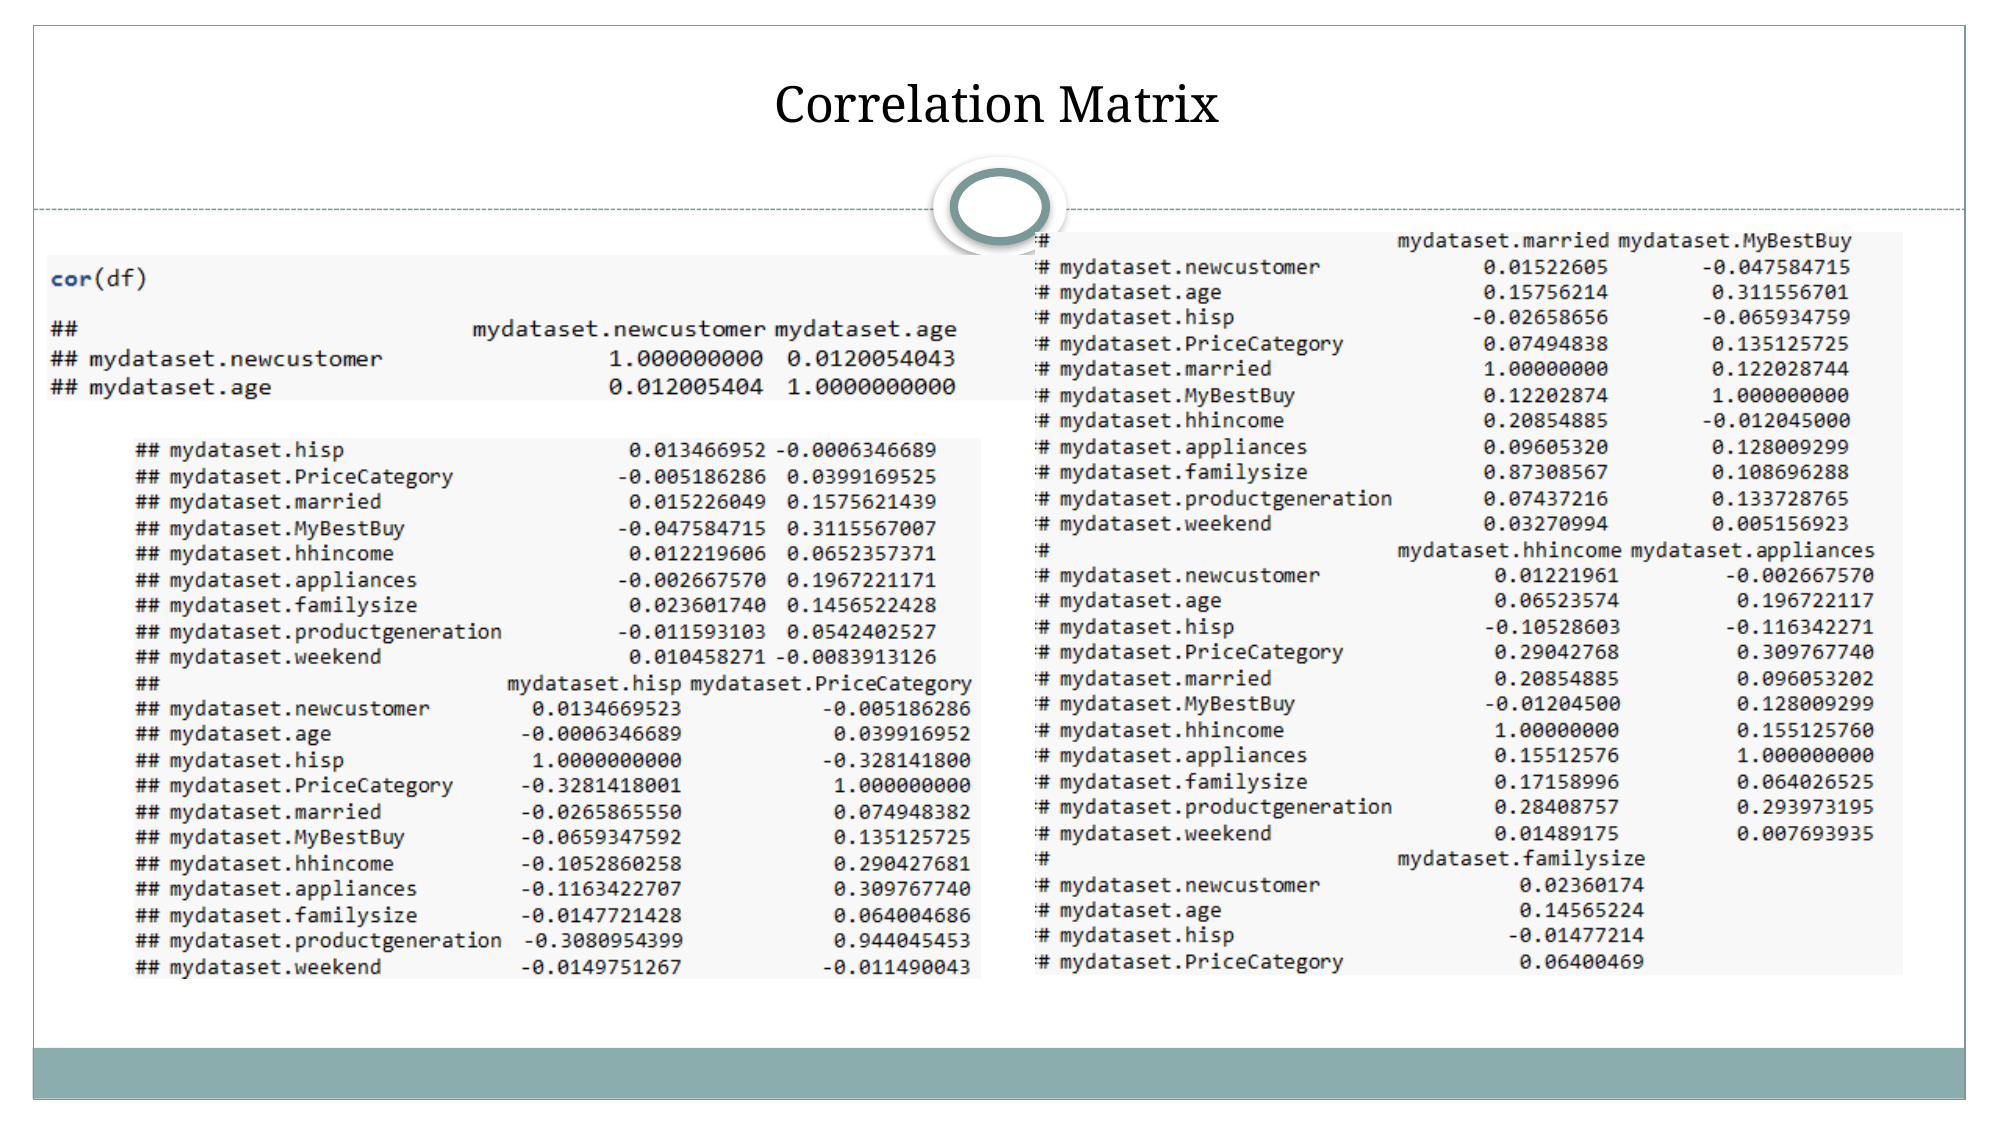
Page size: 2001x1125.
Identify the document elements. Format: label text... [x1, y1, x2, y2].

picture [122, 429, 981, 979]
picture [41, 232, 1903, 983]
text_box Correlation Matrix [759, 65, 1248, 140]
